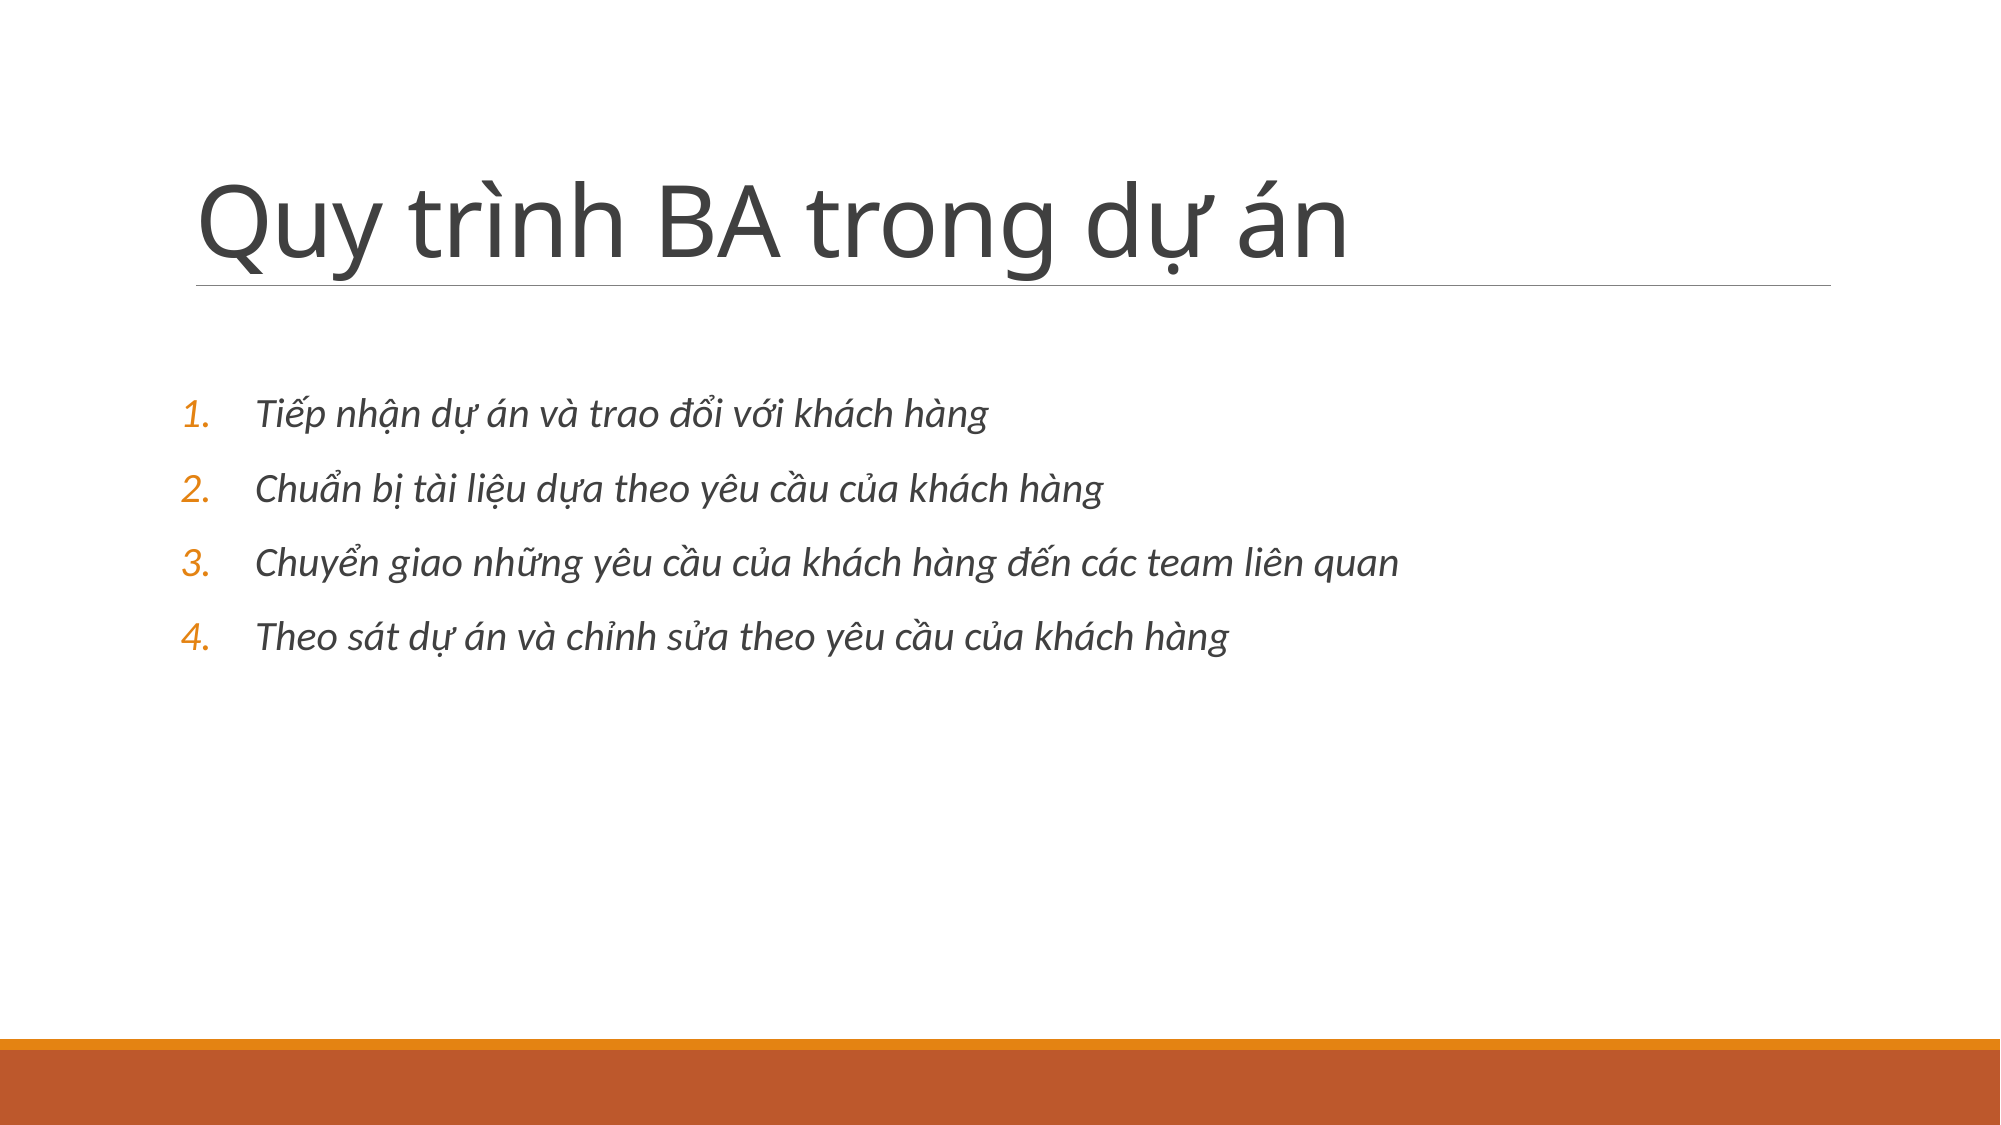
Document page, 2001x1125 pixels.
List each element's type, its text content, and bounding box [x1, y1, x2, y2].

title Quy trình BA trong dự án [180, 47, 1830, 285]
list Tiếp nhận dự án và trao đổi với khách hàng Chuẩn bị tài liệu dựa theo yêu cầu của khách hàng Chuyển giao những yêu cầu của khách hàng đến các team liên quan Theo sát dự án và chỉnh sửa theo yêu cầu của khách hàng [180, 384, 1830, 963]
